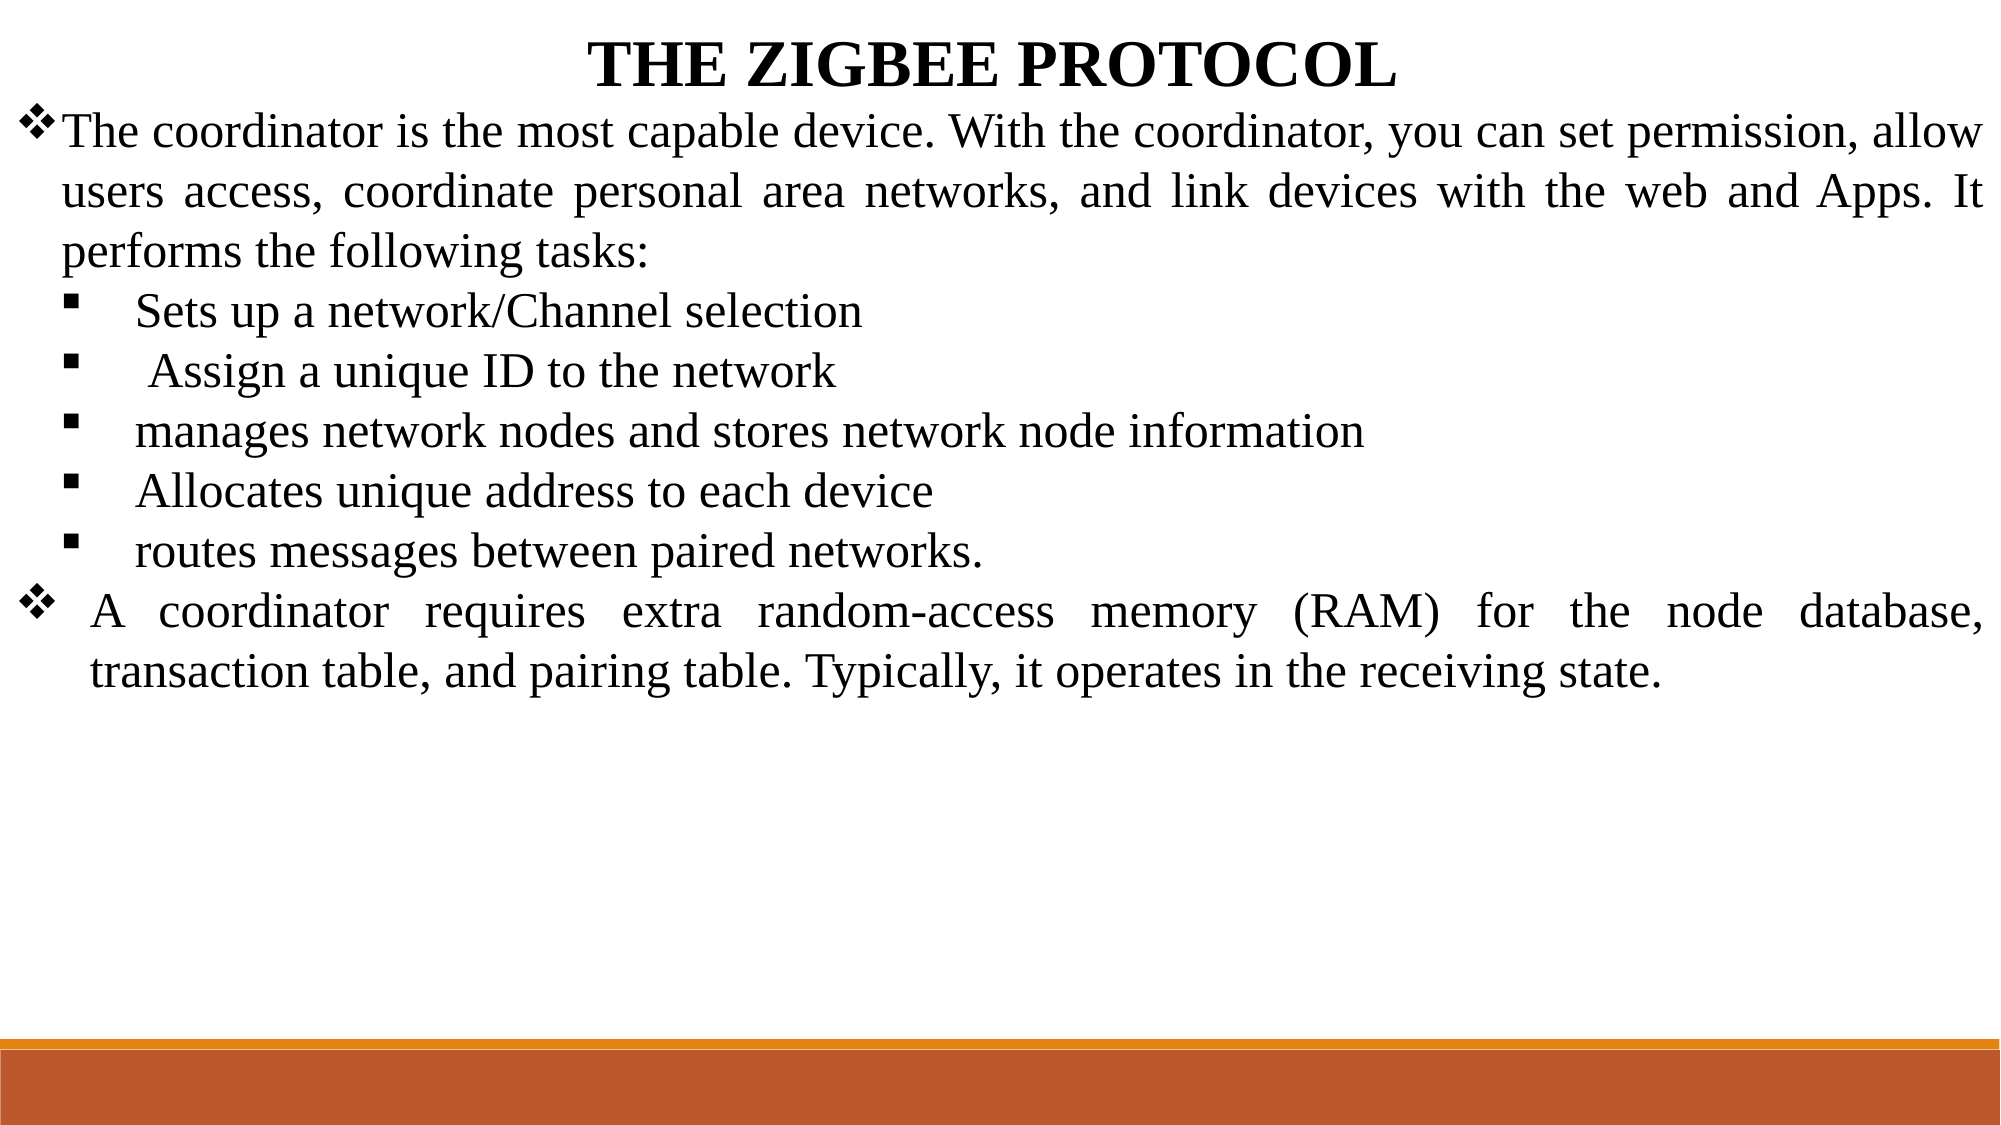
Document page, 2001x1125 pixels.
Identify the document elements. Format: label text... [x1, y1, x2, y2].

text_box The coordinator is the most capable device. With the coordinator, you can set permission, allow users access, coordinate personal area networks, and link devices with the web and Apps. It performs the following tasks: Sets up a network/Channel selection Assign a unique ID to the network manages network nodes and stores network node information Allocates unique address to each device routes messages between paired networks. A coordinator requires extra random-access memory (RAM) for the node database, transaction table, and pairing table. Typically, it operates in the receiving state. [0, 107, 2000, 706]
text_box THE ZIGBEE PROTOCOL [0, 0, 2000, 107]
